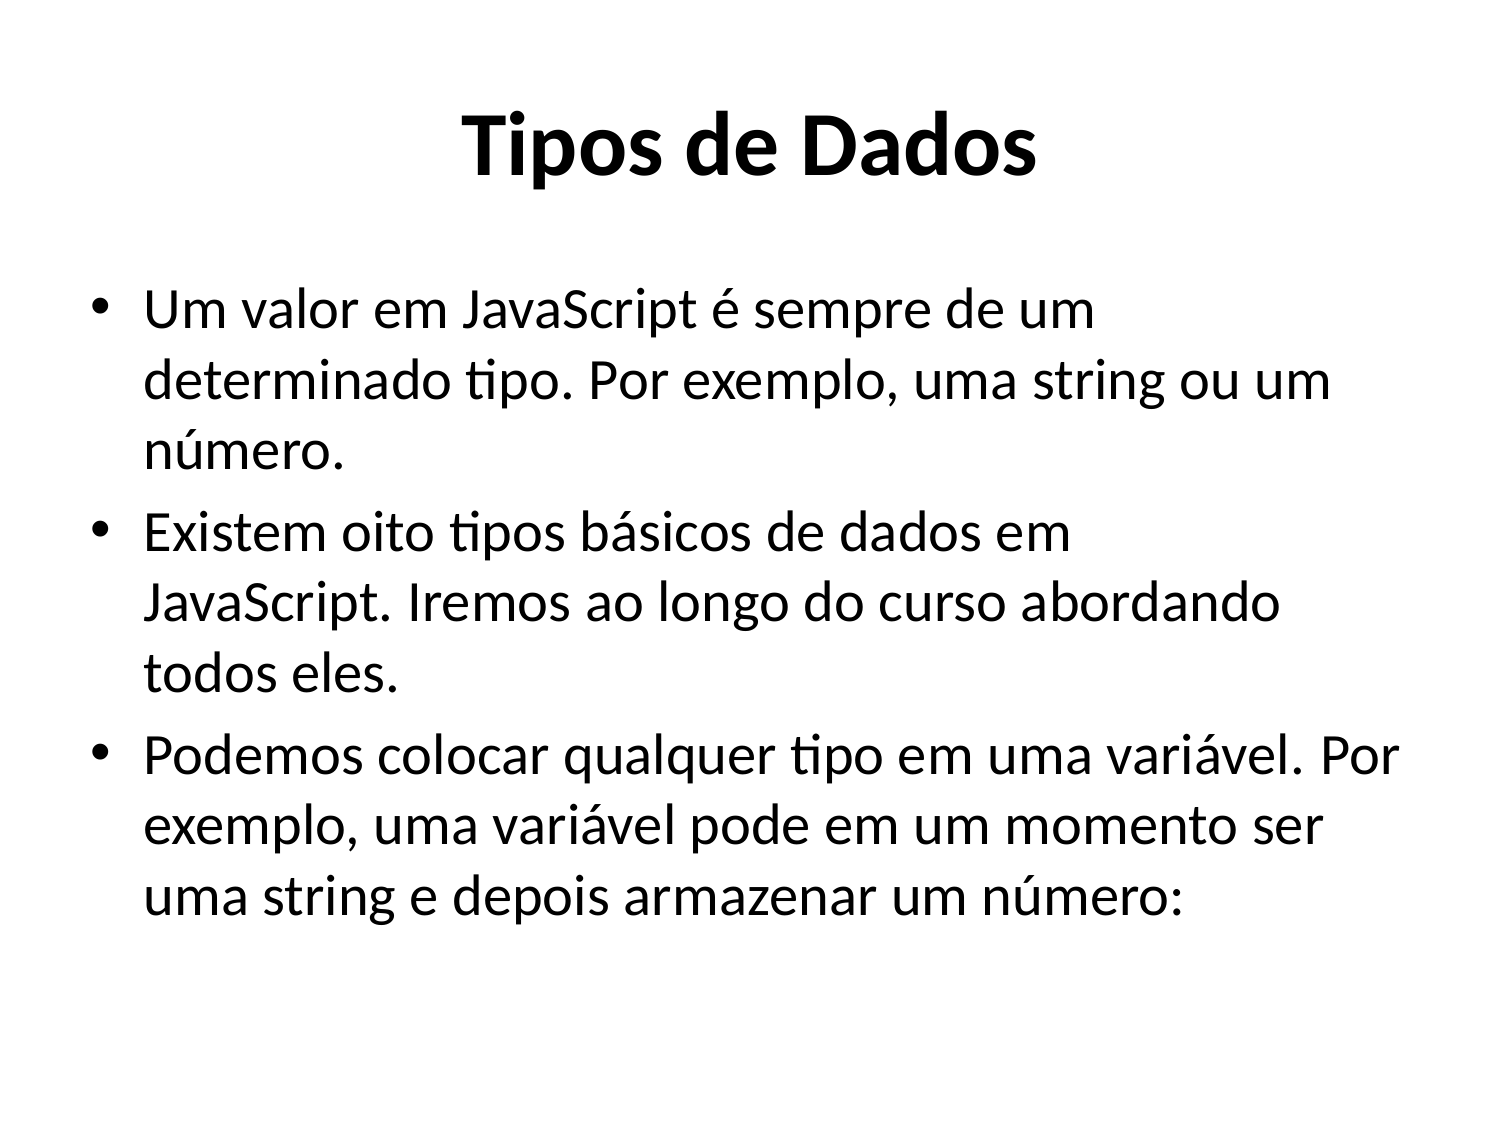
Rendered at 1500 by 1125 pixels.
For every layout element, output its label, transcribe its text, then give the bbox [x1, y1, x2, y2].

title Tipos de Dados [75, 45, 1425, 233]
list Um valor em JavaScript é sempre de um determinado tipo. Por exemplo, uma string ou um número. Existem oito tipos básicos de dados em JavaScript. Iremos ao longo do curso abordando todos eles. Podemos colocar qualquer tipo em uma variável. Por exemplo, uma variável pode em um momento ser uma string e depois armazenar um número: [75, 262, 1425, 1005]
